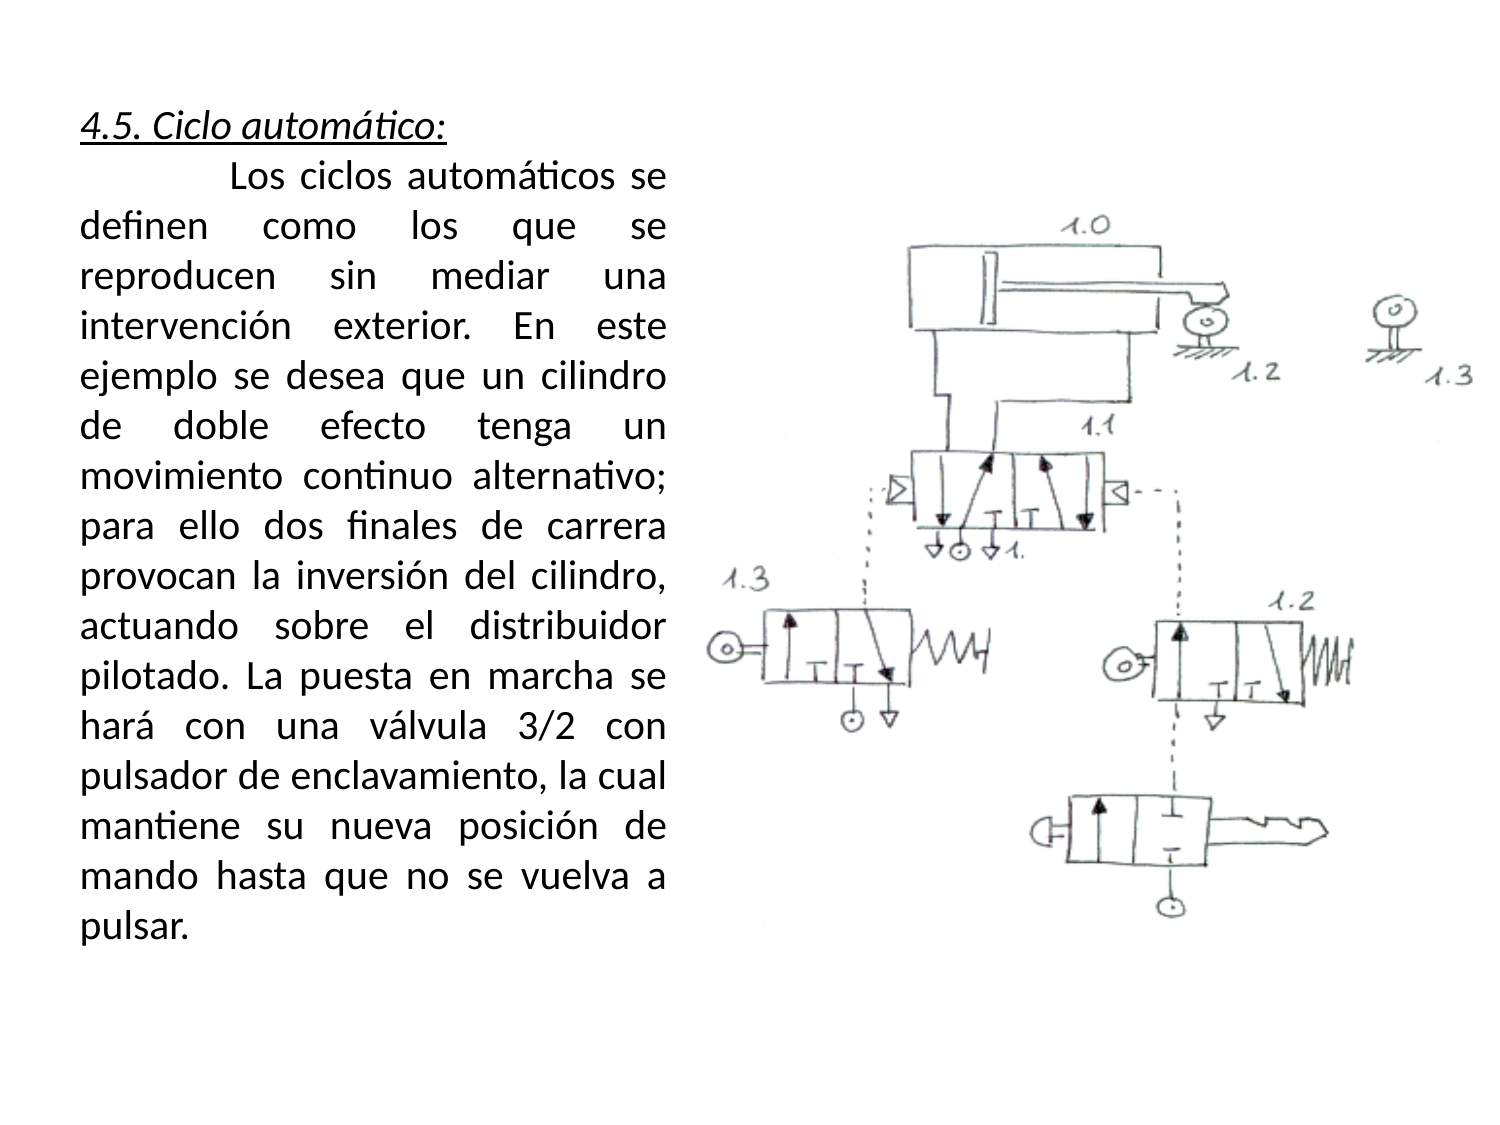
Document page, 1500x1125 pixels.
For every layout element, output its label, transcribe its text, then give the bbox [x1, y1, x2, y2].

picture [681, 206, 1500, 949]
text_box 4.5. Ciclo automático: Los ciclos automáticos se definen como los que se reproducen sin mediar una intervención exterior. En este ejemplo se desea que un cilindro de doble efecto tenga un movimiento continuo alternativo; para ello dos finales de carrera provocan la inversión del cilindro, actuando sobre el distribuidor pilotado. La puesta en marcha se hará con una válvula 3/2 con pulsador de enclavamiento, la cual mantiene su nueva posición de mando hasta que no se vuelva a pulsar. [64, 90, 683, 956]
